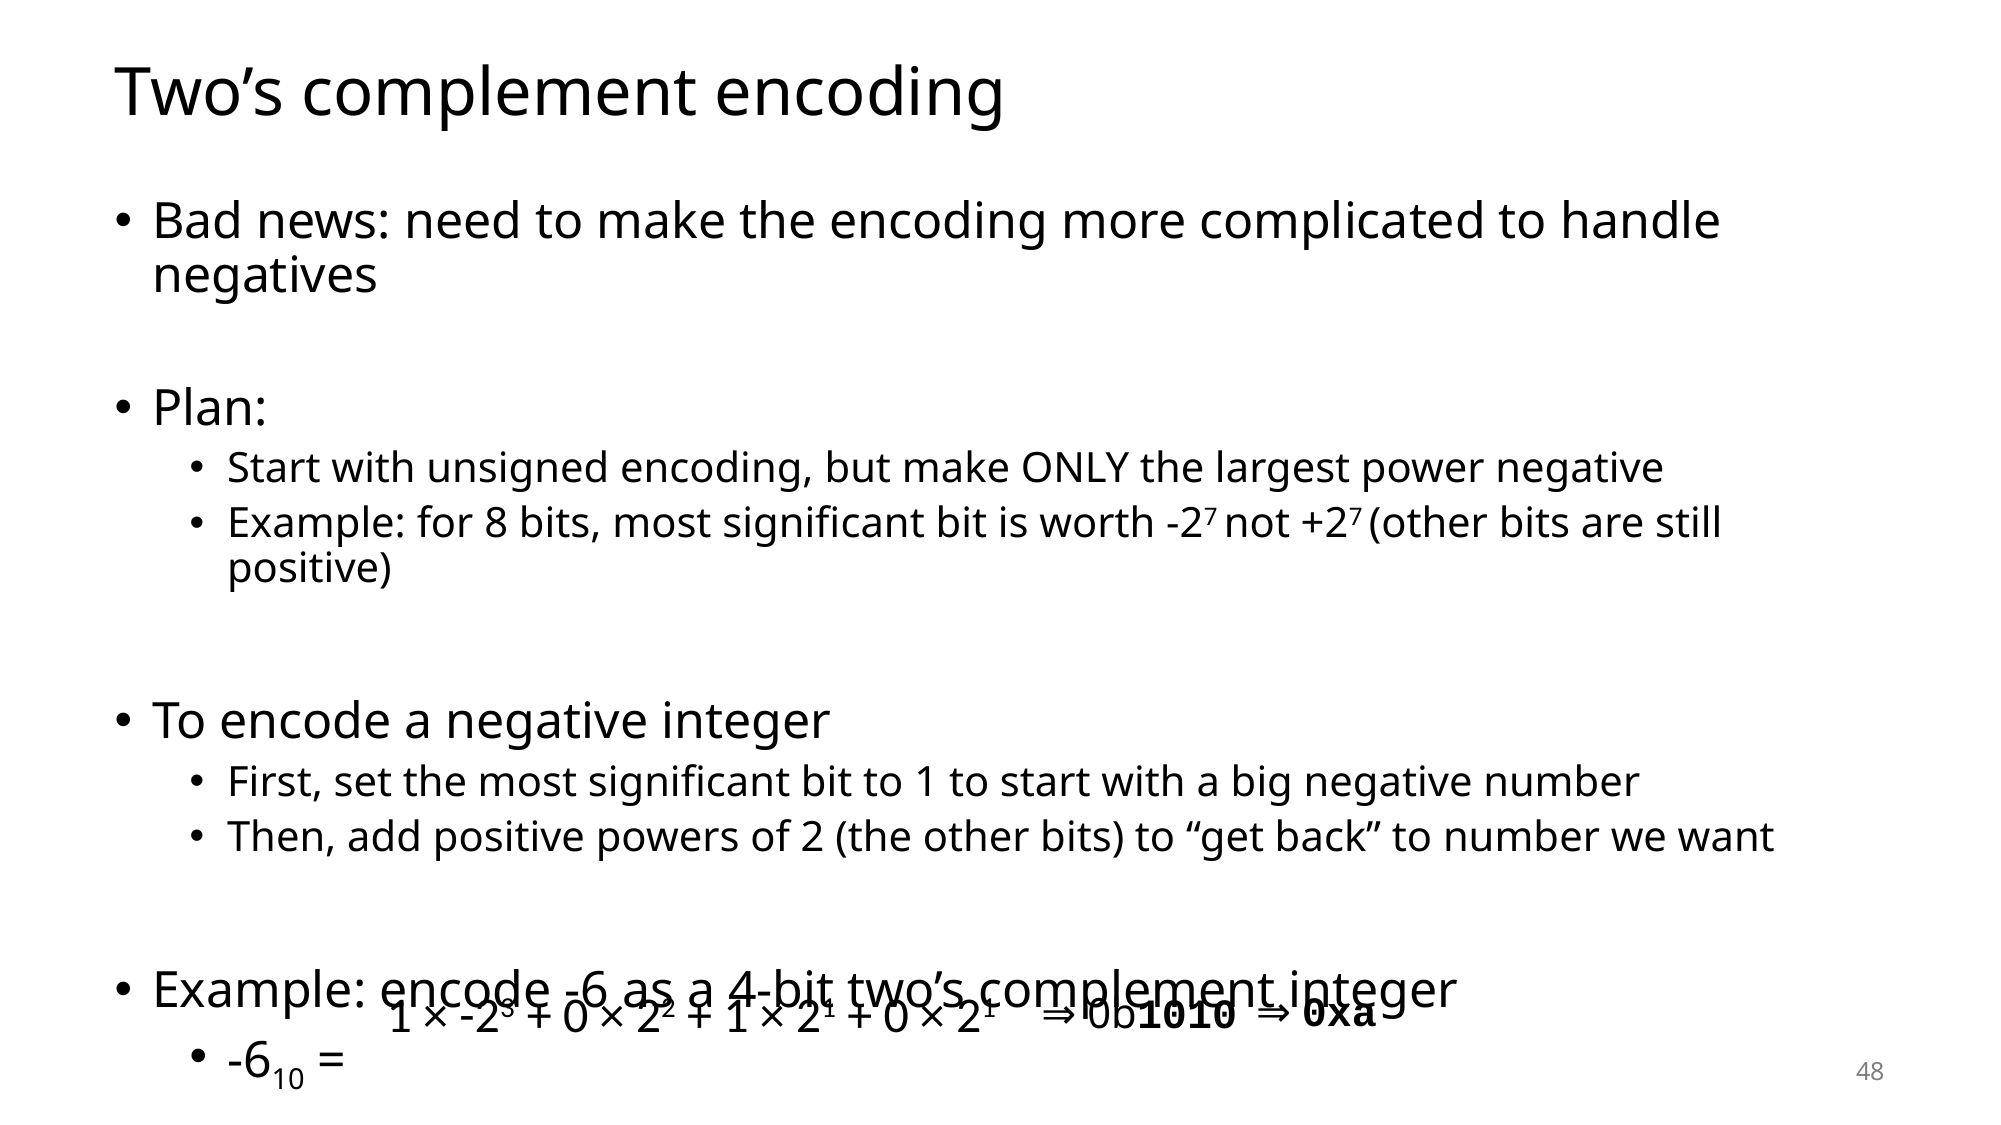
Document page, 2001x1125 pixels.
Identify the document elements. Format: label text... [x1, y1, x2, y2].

text_box 1 × -23 [371, 974, 512, 1048]
text_box + 0 × 22 + 1 × 21 + 0 × 21 [512, 974, 947, 1103]
slide_number 48 [1749, 1042, 1900, 1103]
list Bad news: need to make the encoding more complicated to handle negatives Plan: Start with unsigned encoding, but make ONLY the largest power negative Example: for 8 bits, most significant bit is worth -27 not +27 (other bits are still positive) To encode a negative integer First, set the most significant bit to 1 to start with a big negative number Then, add positive powers of 2 (the other bits) to “get back” to number we want Example: encode -6 as a 4-bit two’s complement integer -610 = [99, 187, 1900, 1013]
text_box ⇒ 0b1010 [1026, 979, 1212, 1046]
text_box ⇒ 0xa [1241, 977, 1401, 1043]
title Two’s complement encoding [99, 37, 1900, 150]
